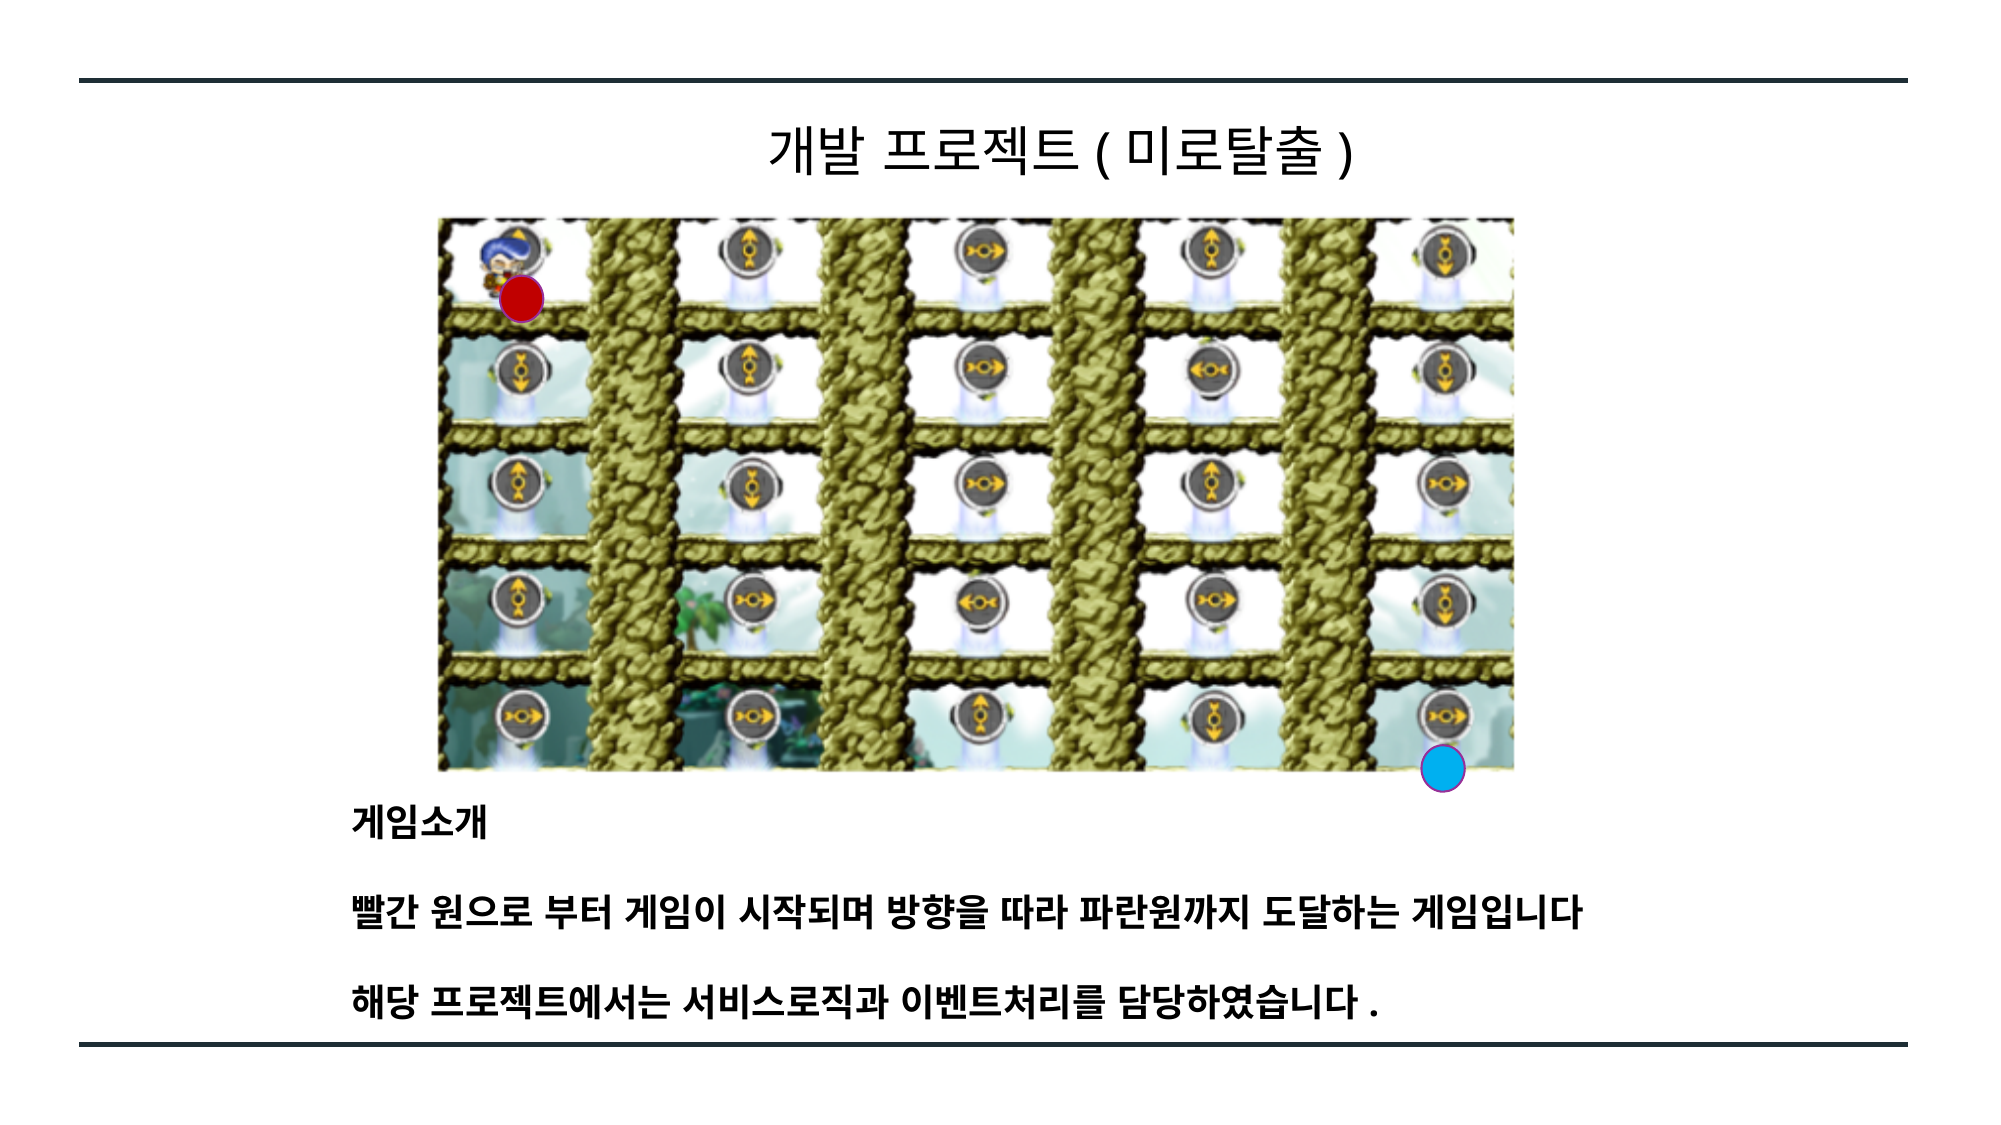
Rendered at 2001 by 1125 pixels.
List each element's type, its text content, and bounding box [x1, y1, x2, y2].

picture [409, 189, 1548, 798]
text_box 게임소개 빨간 원으로 부터 게임이 시작되며 방향을 따라 파란원까지 도달하는 게임입니다 해당 프로젝트에서는 서비스로직과 이벤트처리를 담당하였습니다. [336, 791, 1767, 1077]
text_box 개발 프로젝트(미로탈출) [752, 109, 1421, 189]
